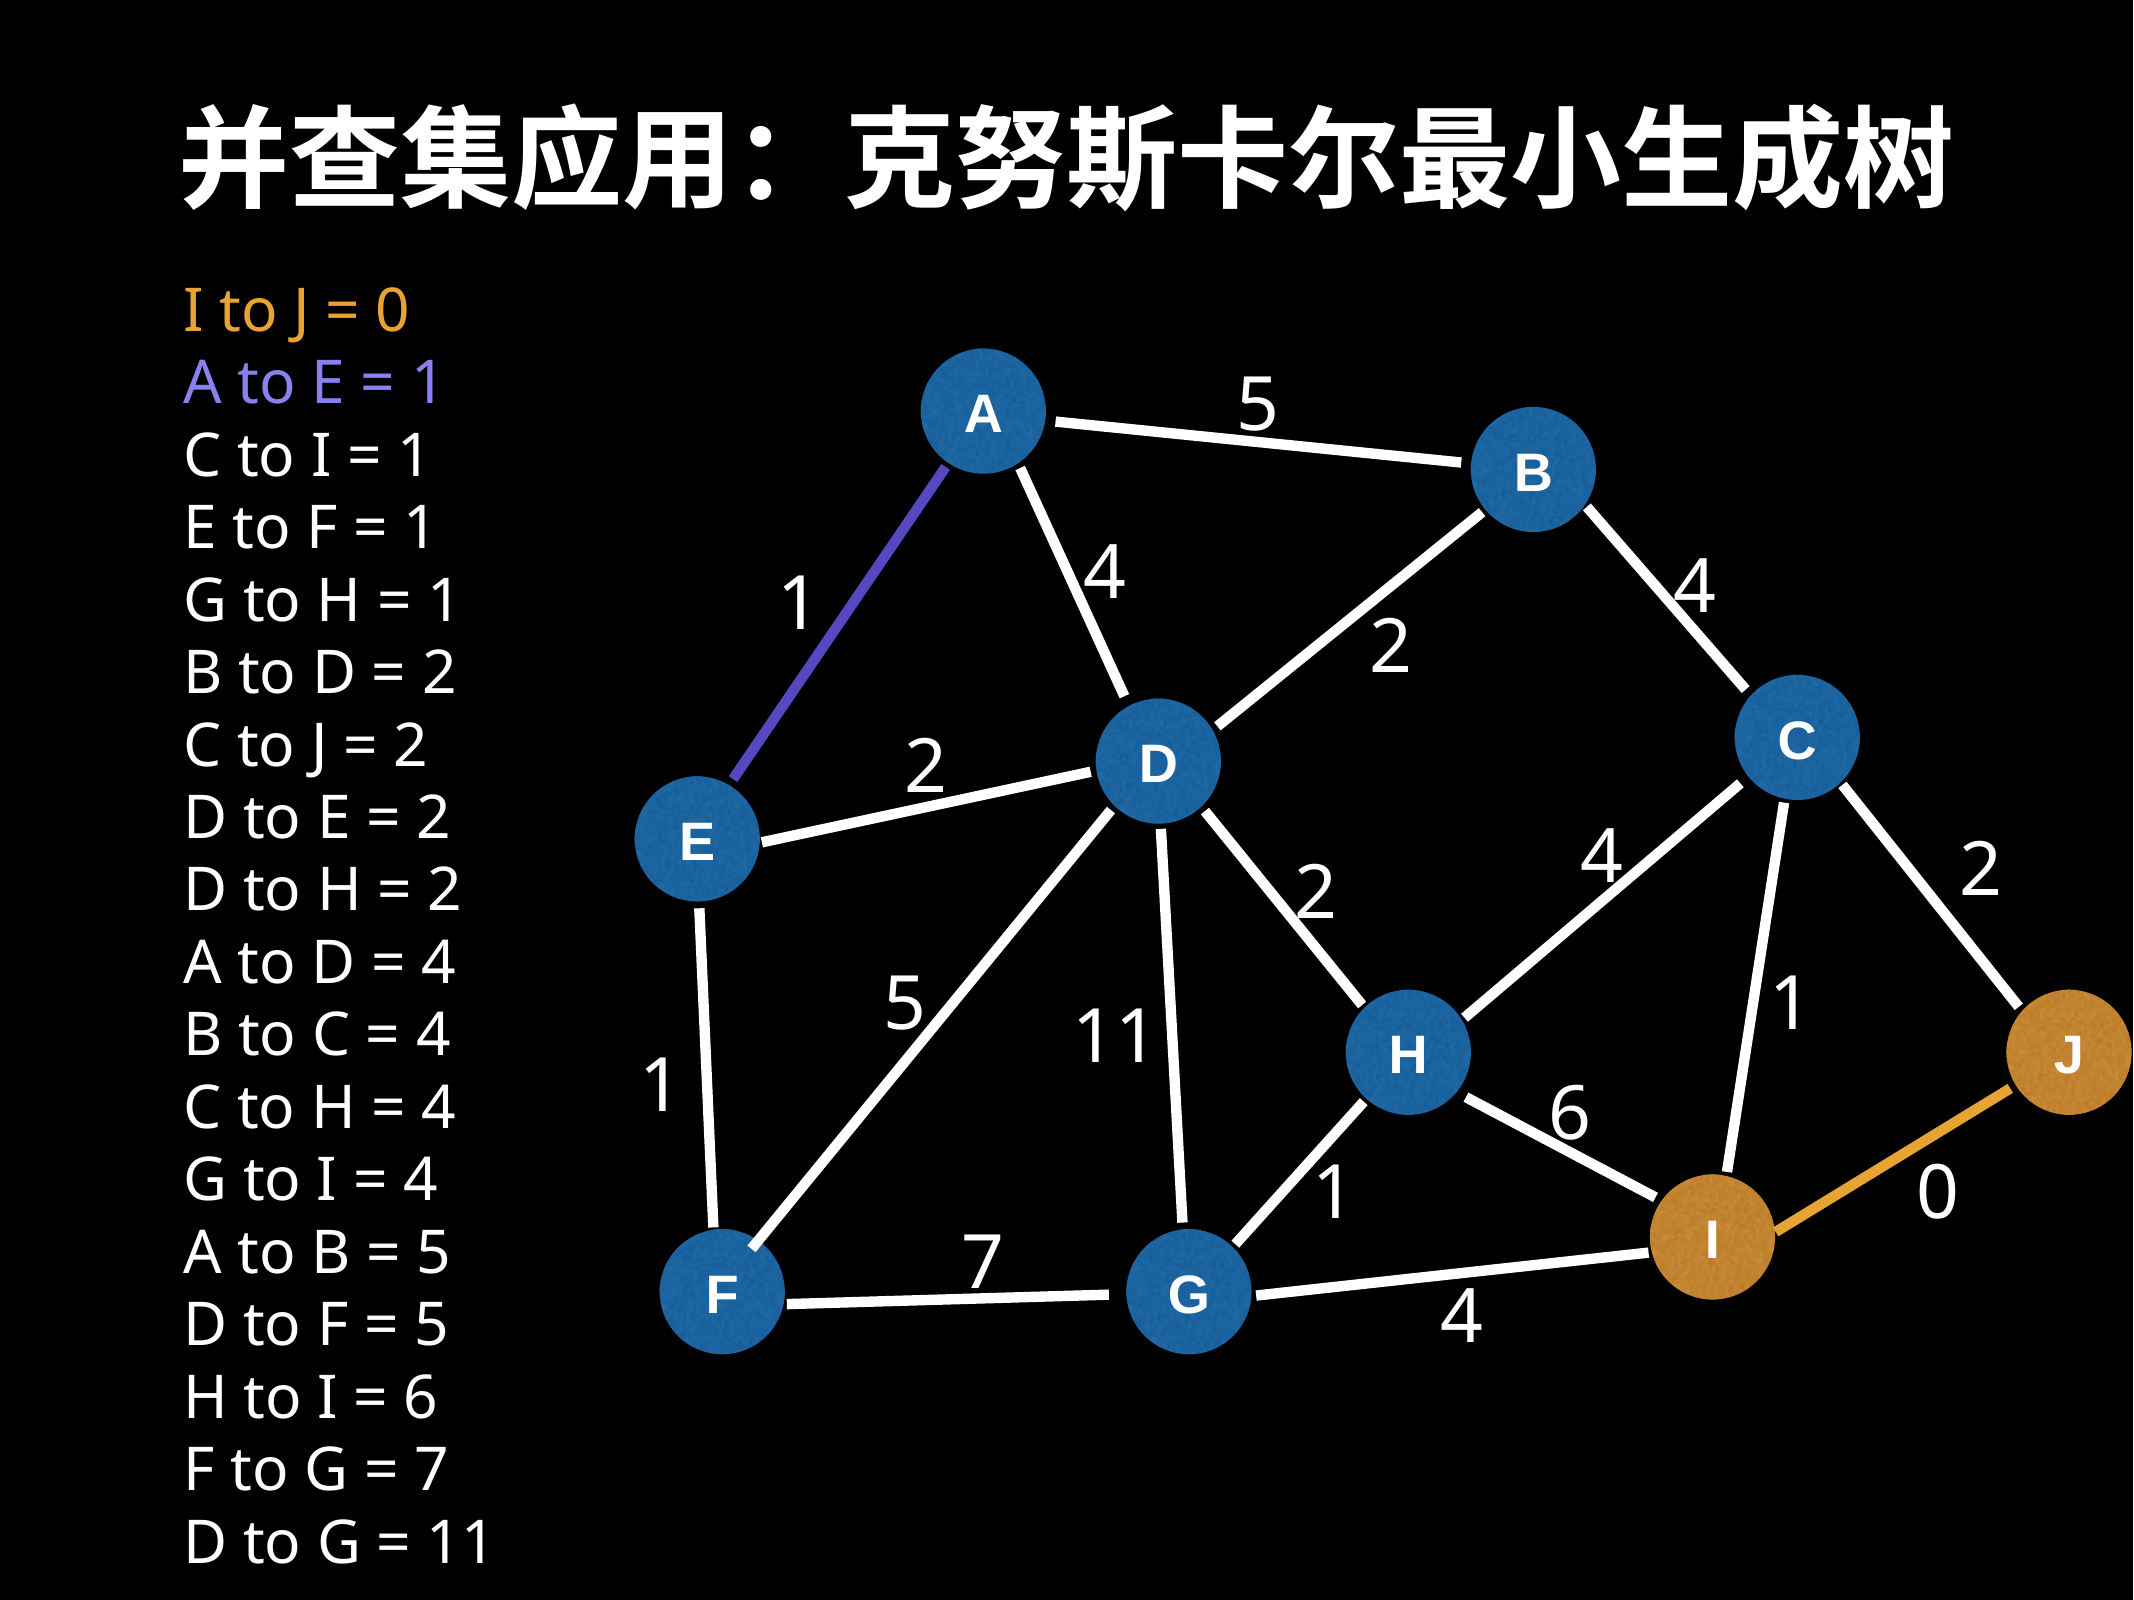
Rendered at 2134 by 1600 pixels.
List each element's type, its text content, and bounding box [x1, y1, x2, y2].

text_box 1 [1761, 945, 1821, 1053]
text_box 2 [1361, 589, 1421, 696]
text_box 5 [875, 945, 936, 1053]
text_box 6 [1540, 1056, 1601, 1163]
text_box 1 [631, 1027, 692, 1135]
text_box 2 [896, 709, 957, 816]
text_box 4 [1074, 514, 1135, 622]
text_box E [634, 776, 760, 902]
text_box D [1095, 698, 1221, 824]
text_box 5 [1228, 347, 1289, 454]
text_box 2 [1286, 834, 1346, 942]
title 并查集应用：克努斯卡尔最小生成树 [21, 0, 2112, 313]
text_box G [1126, 1229, 1252, 1355]
text_box J [2006, 989, 2132, 1115]
text_box 2 [1951, 812, 2012, 919]
text_box 4 [1431, 1259, 1492, 1366]
text_box 4 [1572, 799, 1633, 906]
text_box I to J = 0 A to E = 1 C to I = 1 E to F = 1 G to H = 1 B to D = 2 C to J = 2 D to E = 2 D to H = 2 A to D = 4 B to C = 4 C to H = 4 G to I = 4 A to B = 5 D to F = 5 H to I = 6 F to G = 7 D to G = 11 [175, 262, 521, 1584]
text_box 11 [1064, 978, 1168, 1086]
text_box A [920, 348, 1046, 474]
text_box I [1649, 1174, 1776, 1300]
text_box B [1470, 406, 1596, 533]
text_box 1 [768, 545, 829, 653]
text_box H [1345, 989, 1471, 1115]
text_box 4 [1665, 528, 1726, 636]
text_box F [659, 1229, 785, 1355]
text_box 0 [1907, 1135, 1968, 1242]
text_box 1 [1304, 1135, 1365, 1242]
text_box C [1734, 674, 1860, 801]
text_box 7 [953, 1204, 1014, 1312]
